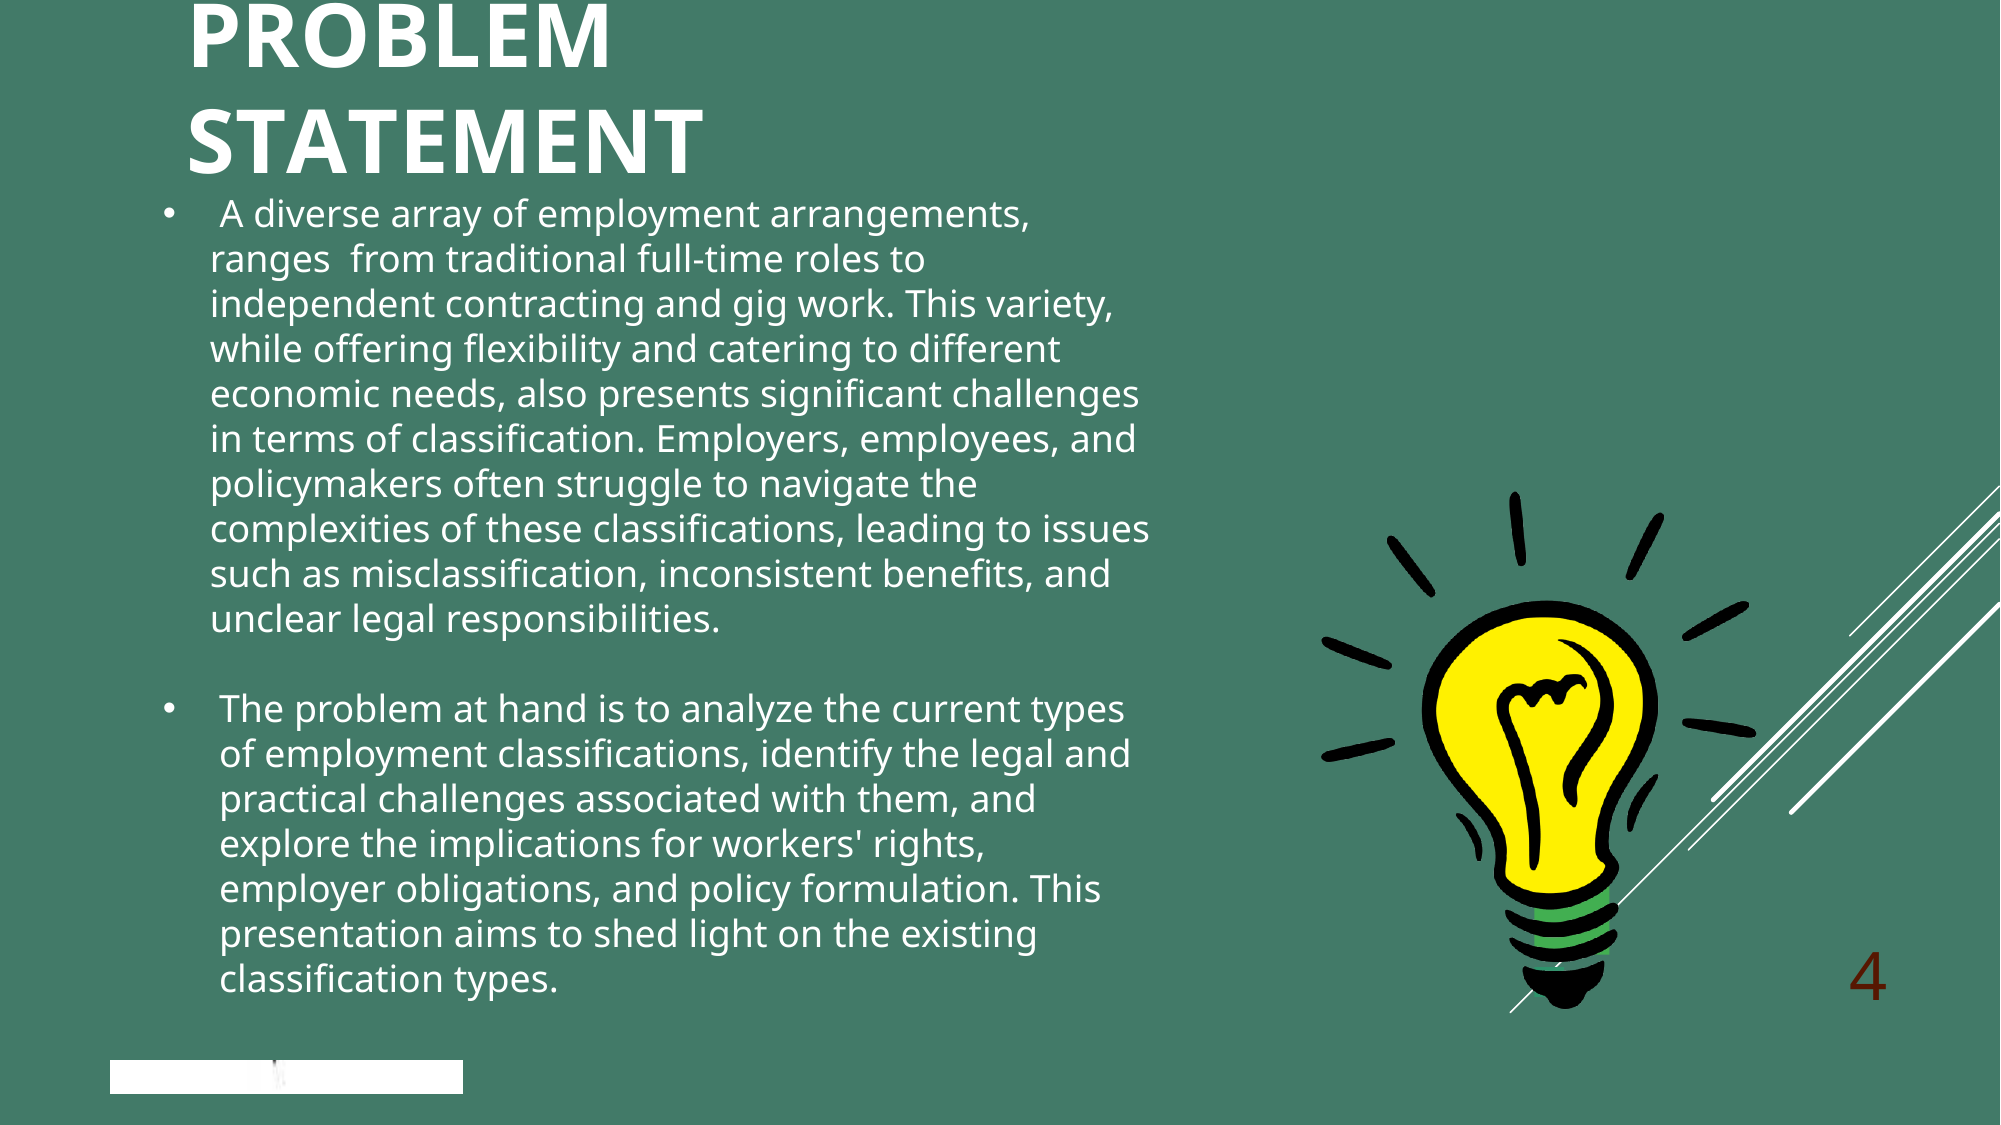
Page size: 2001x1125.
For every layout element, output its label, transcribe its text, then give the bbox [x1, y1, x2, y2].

picture [110, 1060, 463, 1094]
title PROBLEM STATEMENT [184, 0, 1109, 182]
text_box A diverse array of employment arrangements, ranges from traditional full-time roles to independent contracting and gig work. This variety, while offering flexibility and catering to different economic needs, also presents significant challenges in terms of classification. Employers, employees, and policymakers often struggle to navigate the complexities of these classifications, leading to issues such as misclassification, inconsistent benefits, and unclear legal responsibilities. The problem at hand is to analyze the current types of employment classifications, identify the legal and practical challenges associated with them, and explore the implications for workers' rights, employer obligations, and policy formulation. This presentation aims to shed light on the existing classification types. [148, 182, 1168, 1008]
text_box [1310, 480, 1765, 1016]
slide_number 4 [1700, 371, 1888, 1025]
